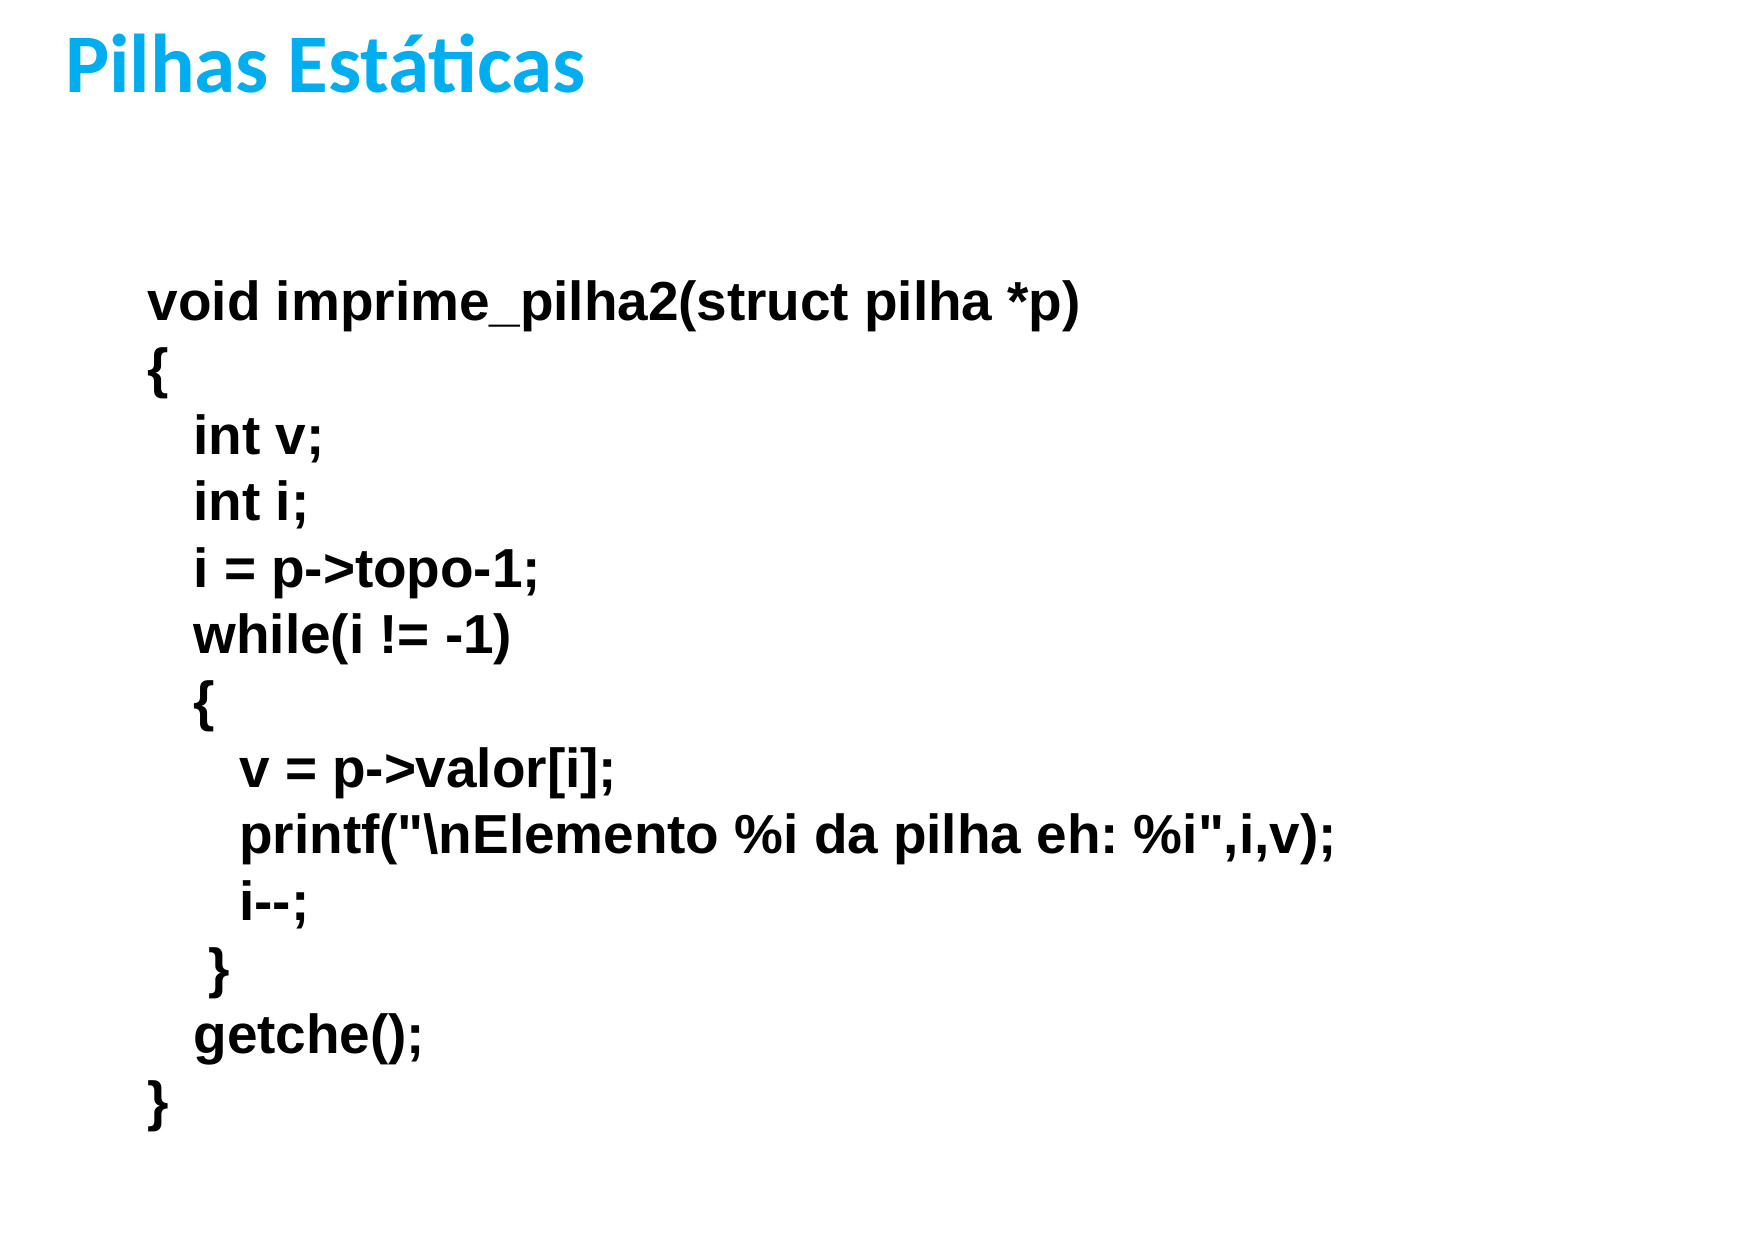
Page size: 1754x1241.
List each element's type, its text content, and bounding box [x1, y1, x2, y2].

text_box Pilhas Estáticas [50, 1, 1539, 118]
text_box void imprime_pilha2(struct pilha *p) { int v; int i; i = p->topo-1; while(i != -1) { v = p->valor[i]; printf("\nElemento %i da pilha eh: %i",i,v); i--; } getche(); } [132, 271, 1621, 1090]
